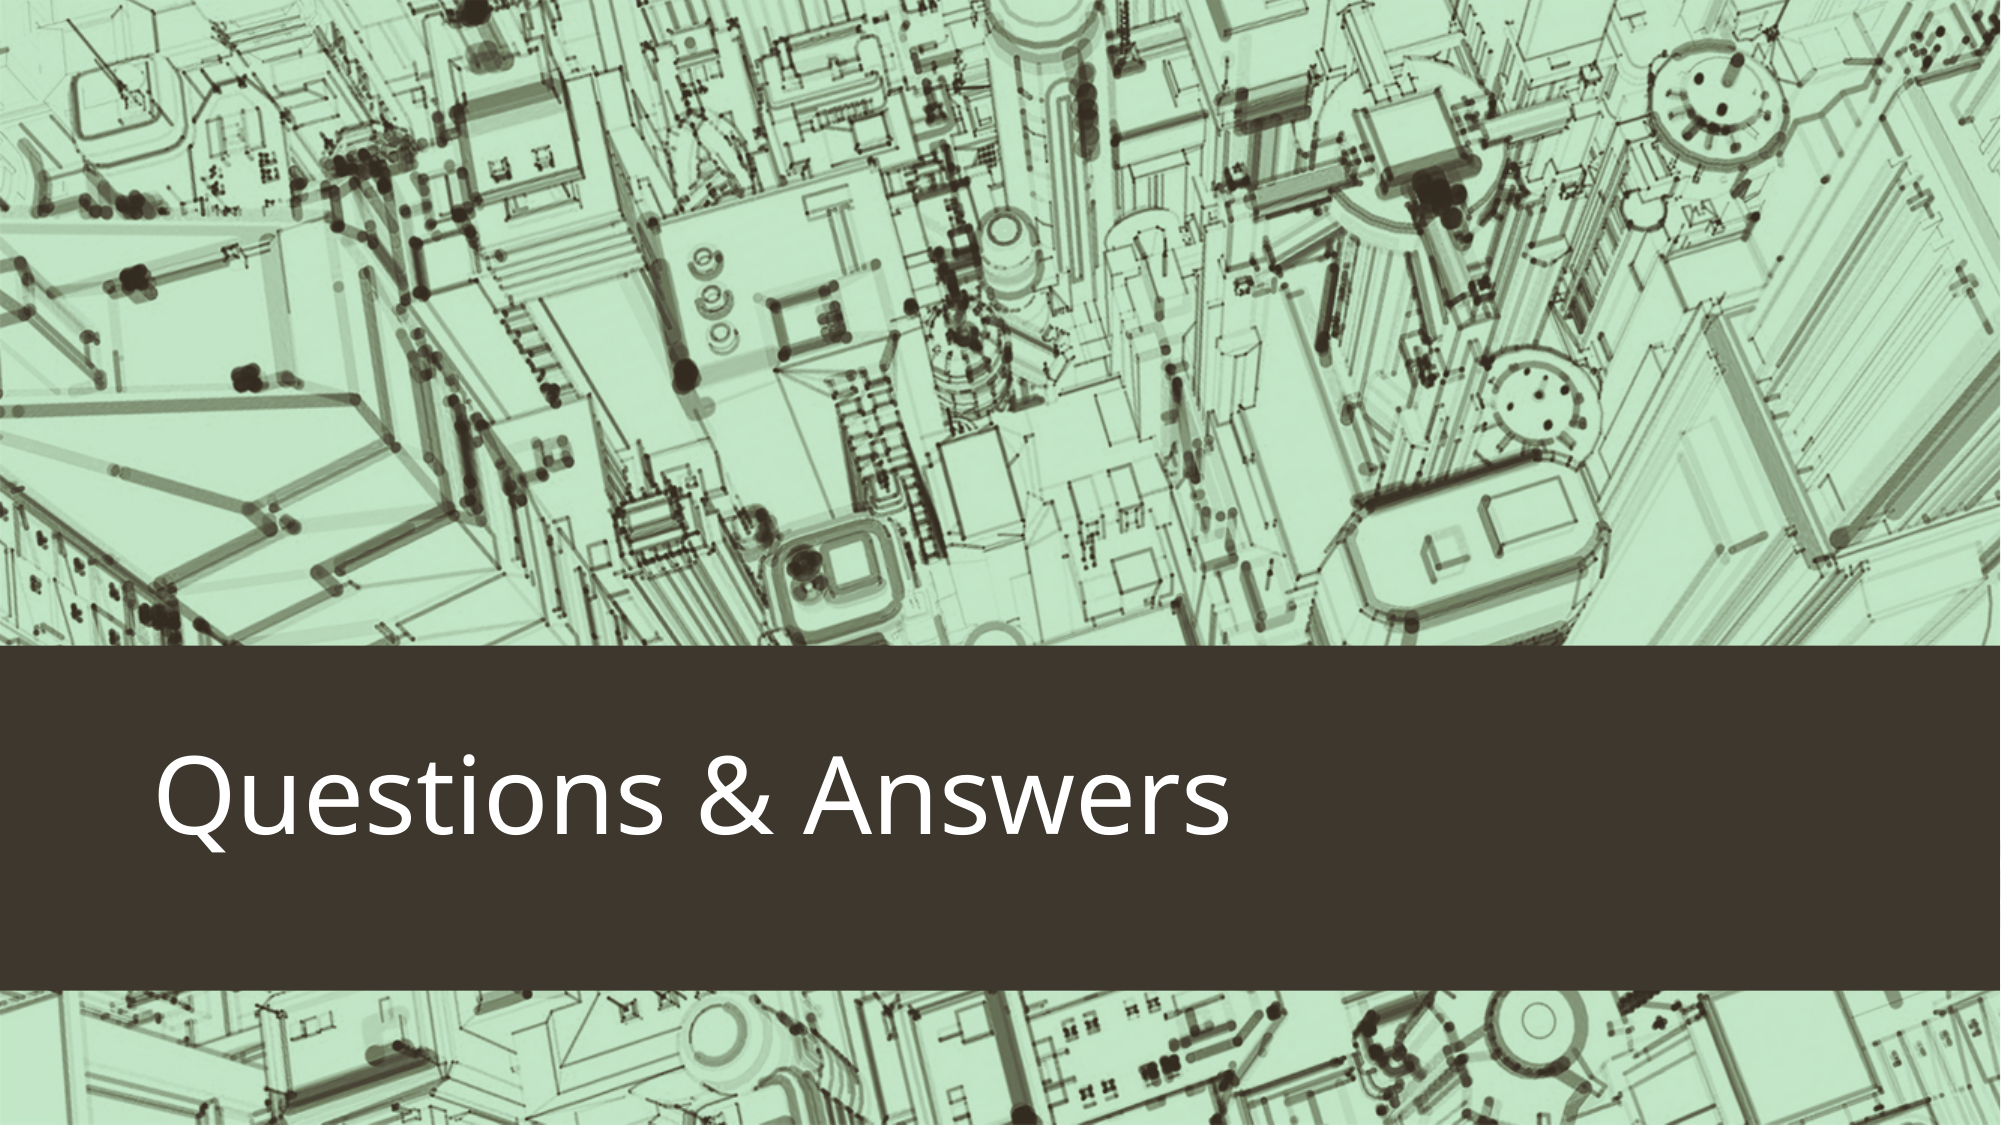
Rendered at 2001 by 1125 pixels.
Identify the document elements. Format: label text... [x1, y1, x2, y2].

title Questions & Answers [137, 675, 1863, 865]
picture [0, 0, 2001, 1125]
